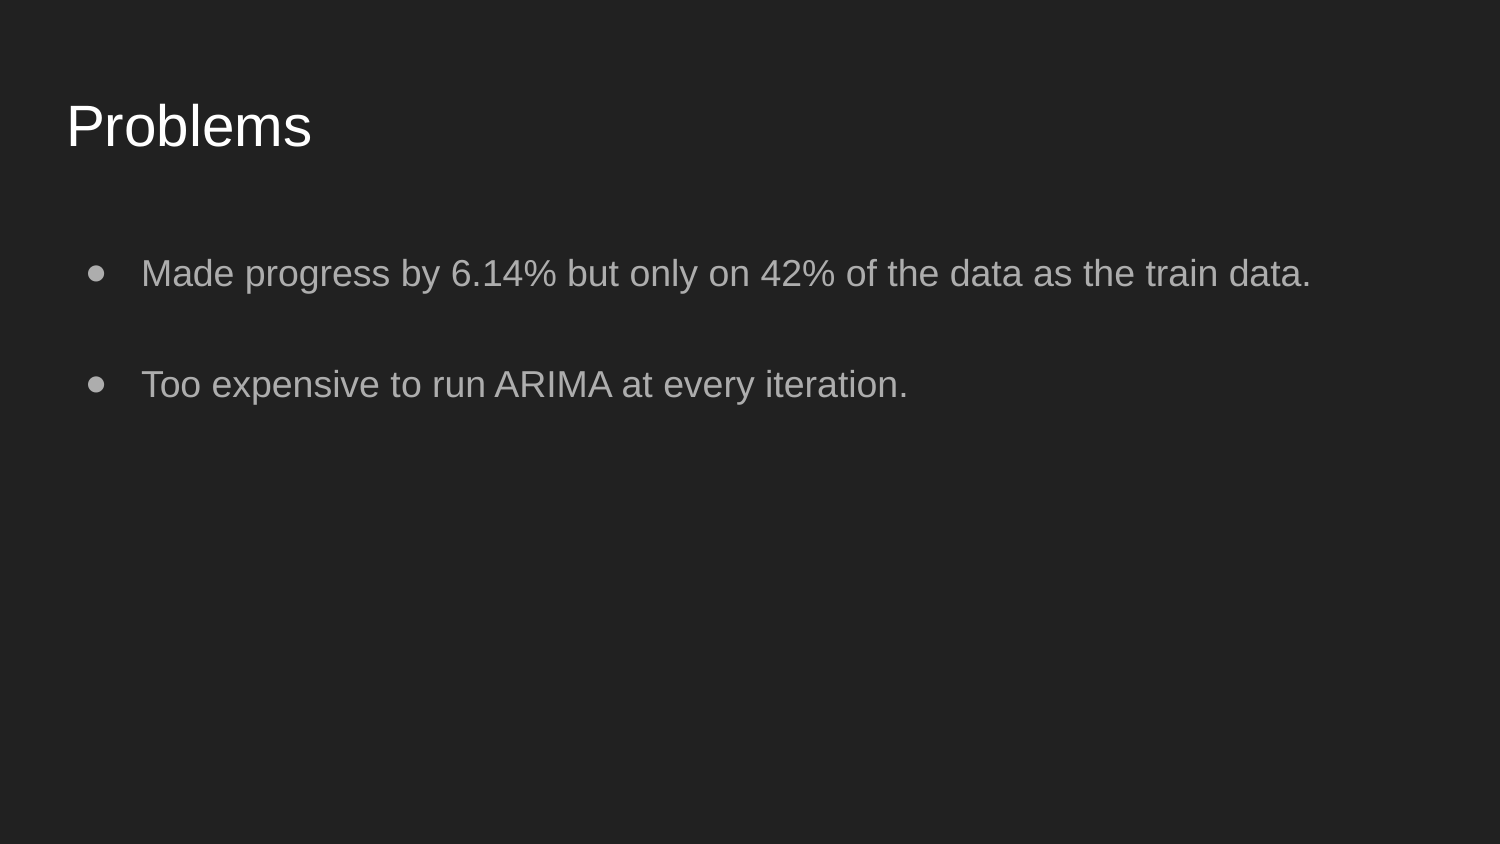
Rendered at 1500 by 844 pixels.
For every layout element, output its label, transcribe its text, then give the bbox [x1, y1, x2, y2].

title Problems [51, 72, 1449, 167]
list Made progress by 6.14% but only on 42% of the data as the train data. Too expensive to run ARIMA at every iteration. [51, 189, 1449, 750]
